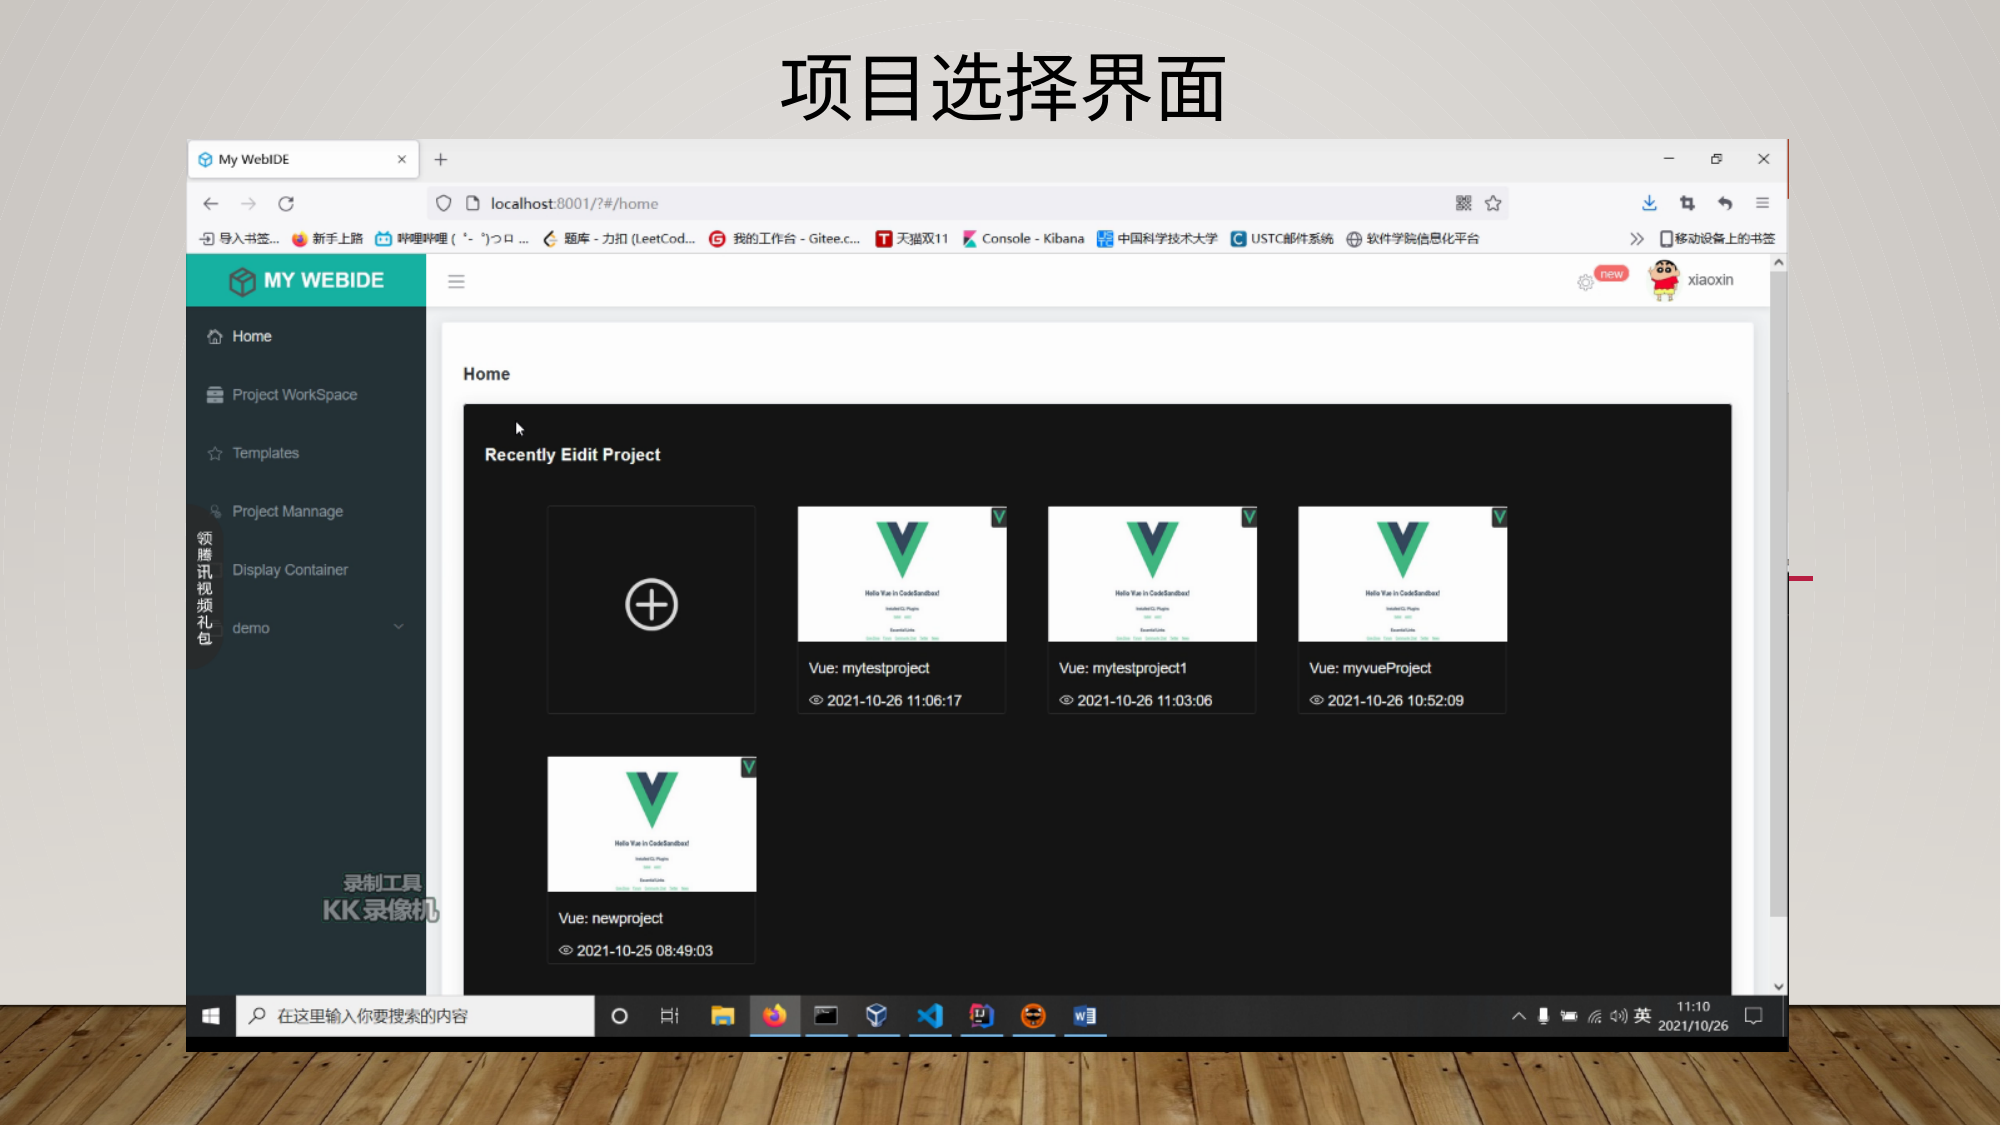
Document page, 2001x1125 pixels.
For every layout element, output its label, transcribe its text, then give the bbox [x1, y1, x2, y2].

picture [0, 138, 2000, 1125]
text_box 项目选择界面 [765, 33, 1245, 138]
